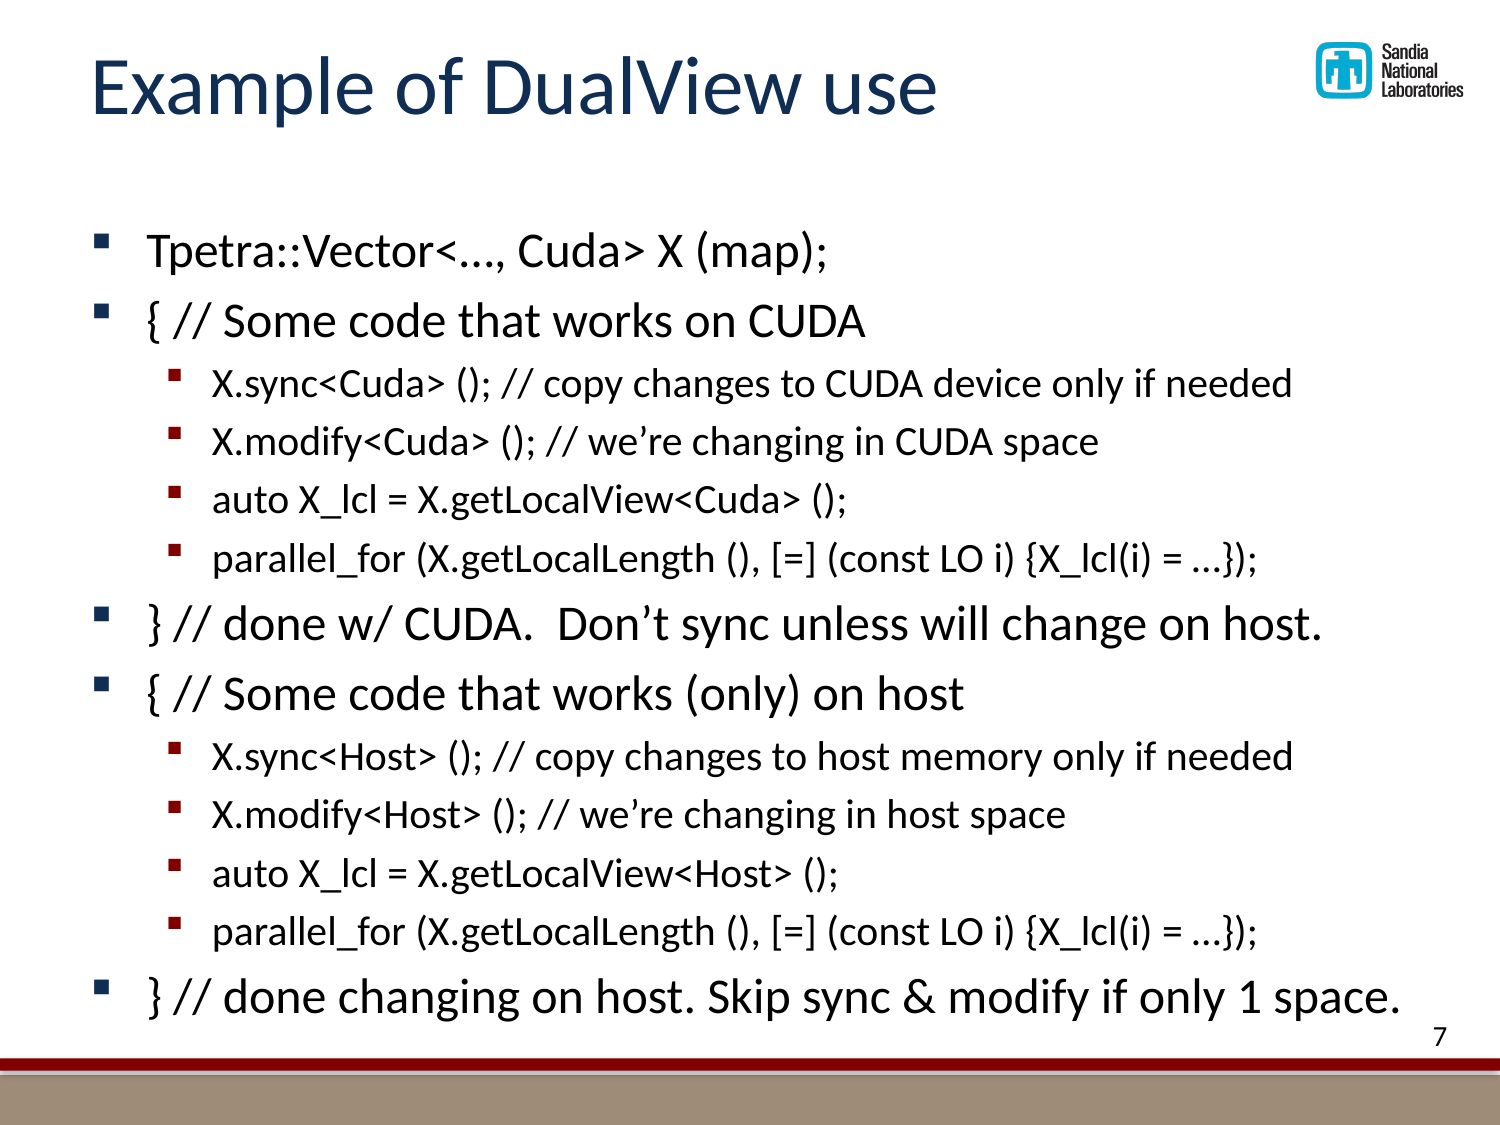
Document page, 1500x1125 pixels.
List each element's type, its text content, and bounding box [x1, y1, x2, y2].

title Example of DualView use [74, 0, 1426, 163]
list Tpetra::Vector<…, Cuda> X (map); { // Some code that works on CUDA X.sync<Cuda> (); // copy changes to CUDA device only if needed X.modify<Cuda> (); // we’re changing in CUDA space auto X_lcl = X.getLocalView<Cuda> (); parallel_for (X.getLocalLength (), [=] (const LO i) {X_lcl(i) = …}); } // done w/ CUDA. Don’t sync unless will change on host. { // Some code that works (only) on host X.sync<Host> (); // copy changes to host memory only if needed X.modify<Host> (); // we’re changing in host space auto X_lcl = X.getLocalView<Host> (); parallel_for (X.getLocalLength (), [=] (const LO i) {X_lcl(i) = …}); } // done changing on host. Skip sync & modify if only 1 space. [74, 209, 1426, 1006]
picture [1426, 37, 1467, 105]
slide_number 6 [1362, 1009, 1463, 1072]
